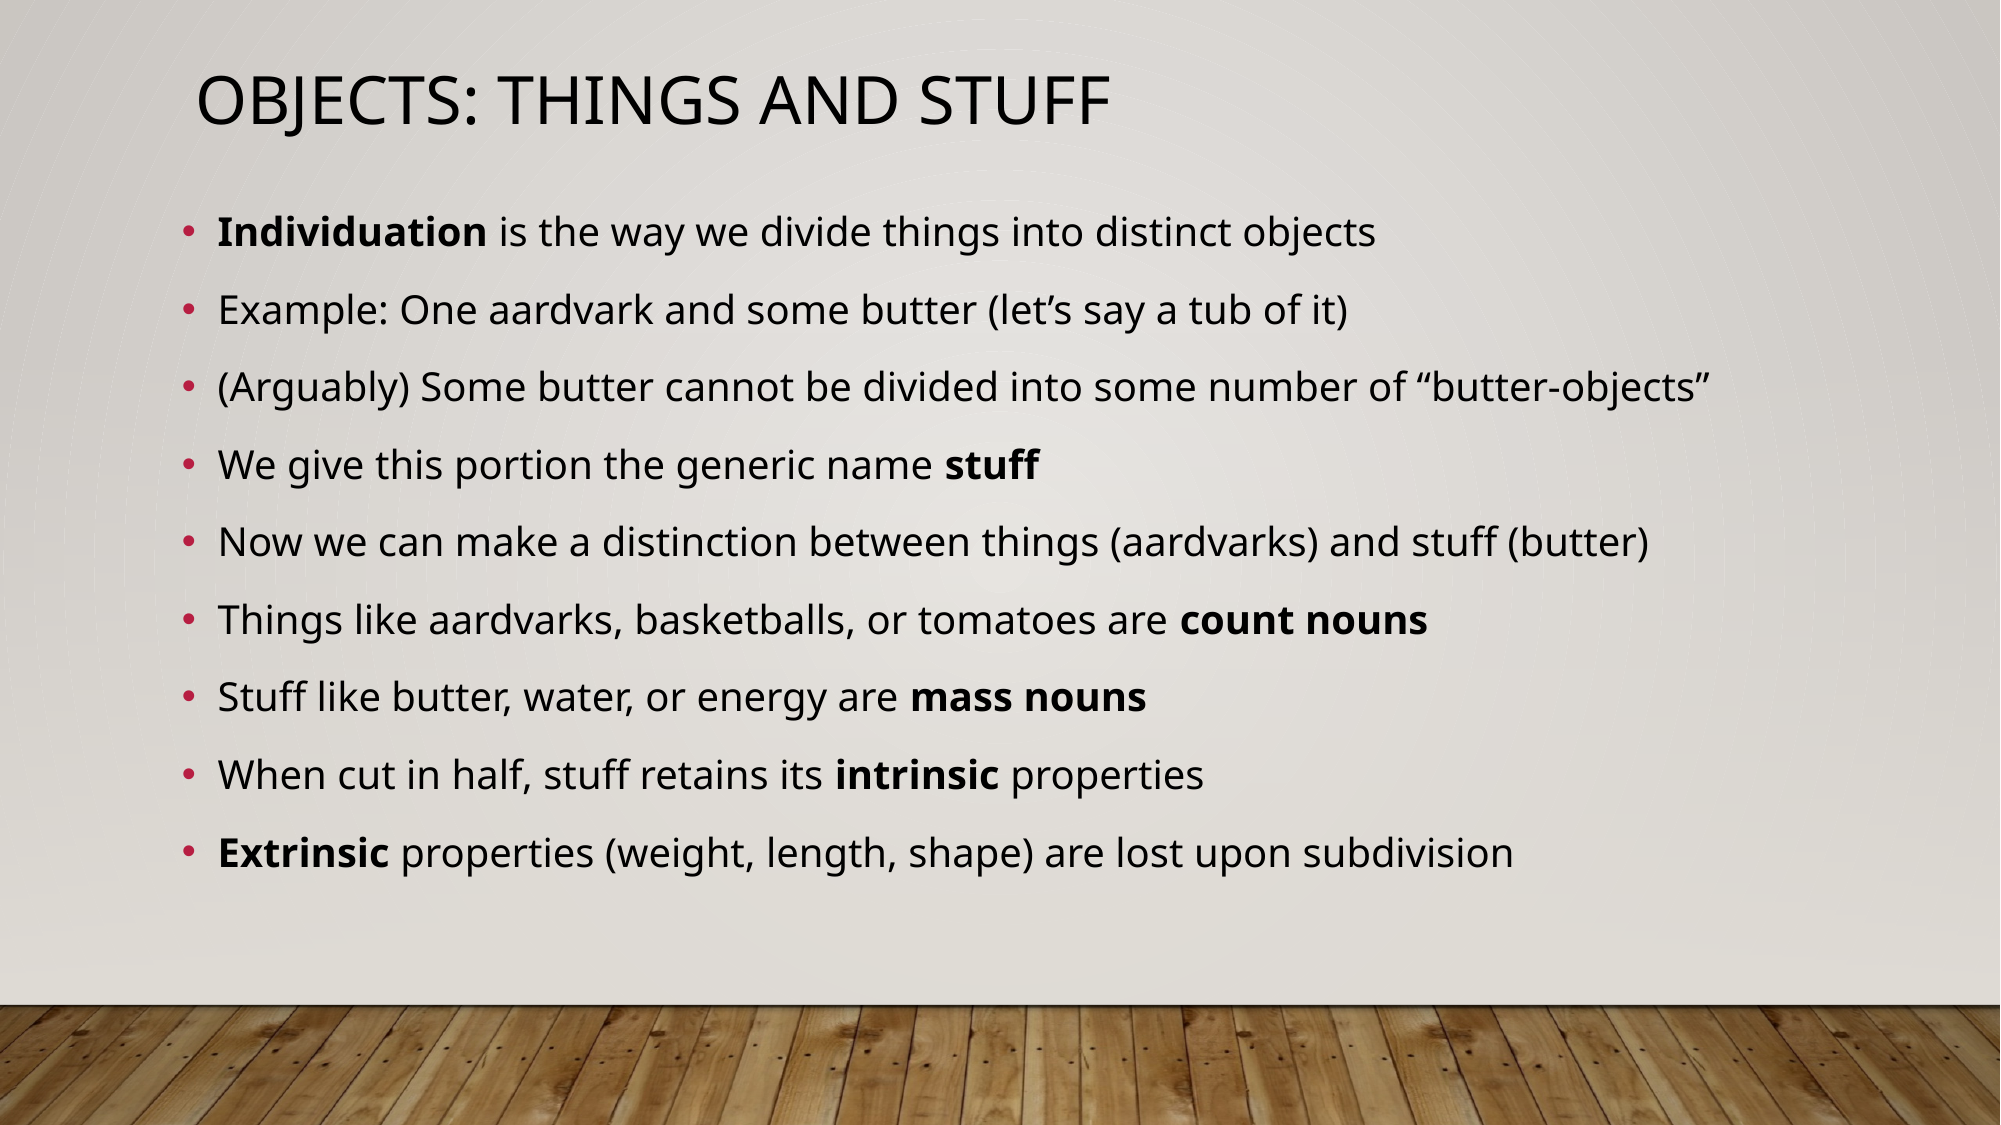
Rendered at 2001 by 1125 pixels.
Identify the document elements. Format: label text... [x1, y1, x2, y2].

picture [0, 1005, 2000, 1125]
title Objects: Things and stuff [180, 59, 1756, 168]
list Individuation is the way we divide things into distinct objects Example: One aardvark and some butter (let’s say a tub of it) (Arguably) Some butter cannot be divided into some number of “butter-objects” We give this portion the generic name stuff Now we can make a distinction between things (aardvarks) and stuff (butter) Things like aardvarks, basketballs, or tomatoes are count nouns Stuff like butter, water, or energy are mass nouns When cut in half, stuff retains its intrinsic properties Extrinsic properties (weight, length, shape) are lost upon subdivision [166, 189, 1743, 913]
